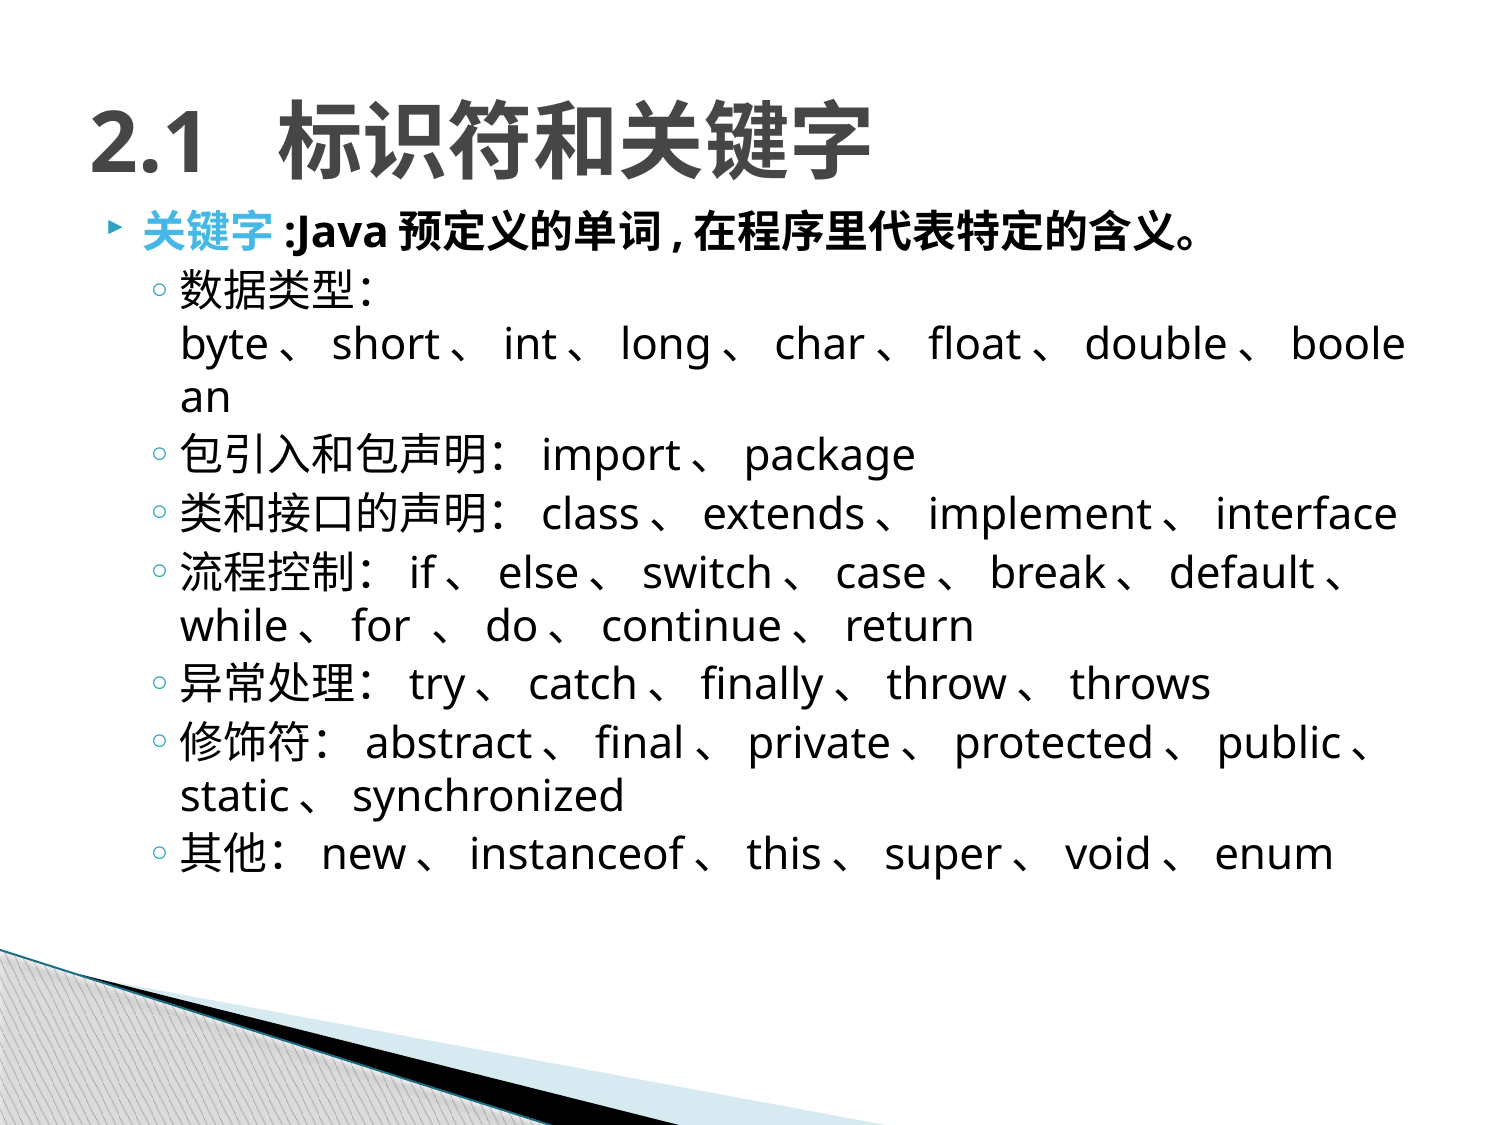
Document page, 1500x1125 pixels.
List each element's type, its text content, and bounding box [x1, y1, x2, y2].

title 2.1 标识符和关键字 [75, 45, 1425, 196]
list 关键字:Java预定义的单词,在程序里代表特定的含义。 数据类型：byte、short、int、long、char、float、double、boolean 包引入和包声明：import、package 类和接口的声明：class、extends、implement、interface 流程控制：if、else、switch、case、break、default、while、for 、do、continue、return 异常处理：try、catch、finally、throw、throws 修饰符：abstract、final、private、protected、public、static、synchronized 其他：new、instanceof、this、super、void、enum [75, 196, 1425, 986]
